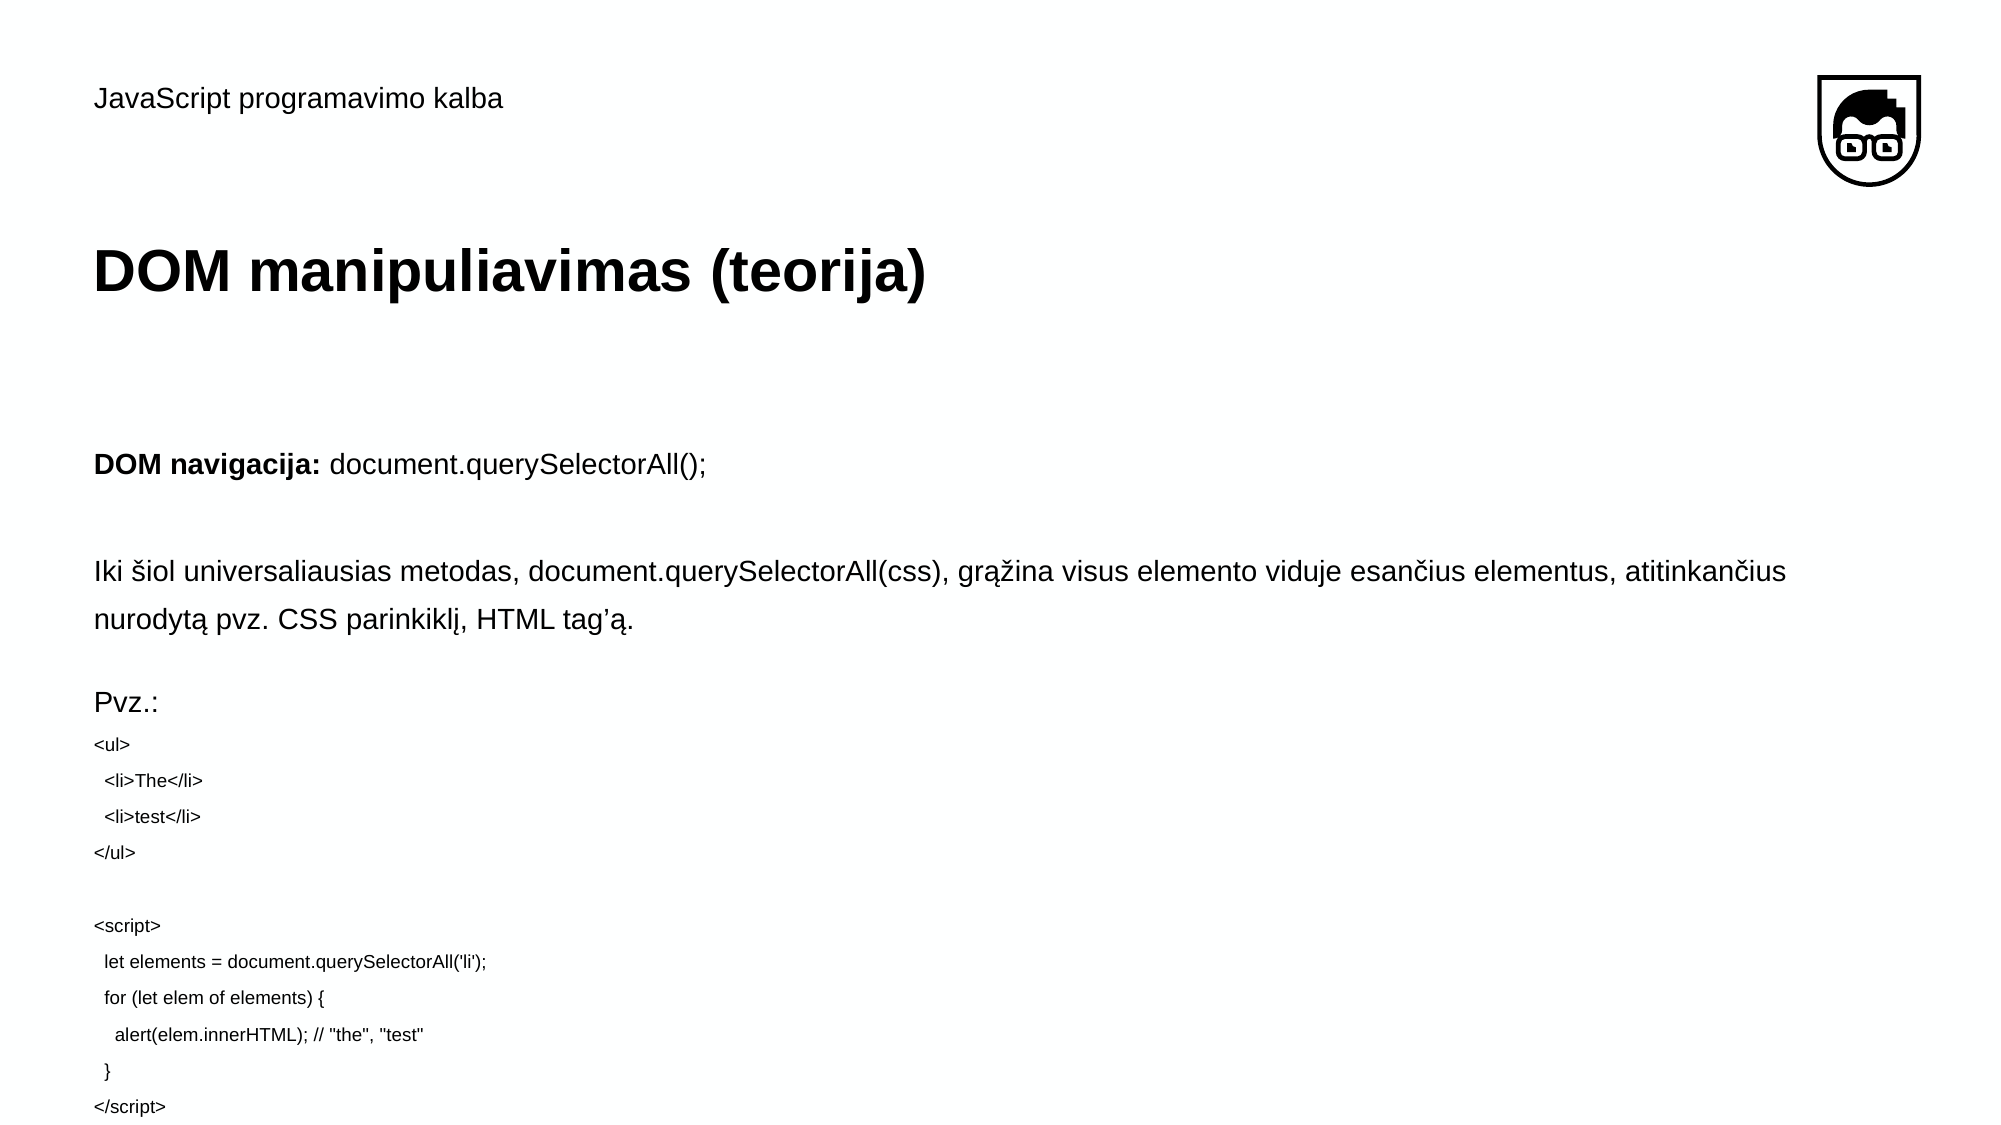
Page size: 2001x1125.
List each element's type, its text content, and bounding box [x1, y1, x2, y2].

list DOM navigacija: document.querySelectorAll(); Iki šiol universaliausias metodas, document.querySelectorAll(css), grąžina visus elemento viduje esančius elementus, atitinkančius nurodytą pvz. CSS parinkiklį, HTML tag’ą. Pvz.: <ul> <li>The</li> <li>test</li> </ul> <script> let elements = document.querySelectorAll('li'); for (let elem of elements) { alert(elem.innerHTML); // "the", "test" } </script> [78, 438, 1861, 1125]
title DOM manipuliavimas (teorija) [78, 224, 1851, 438]
list JavaScript programavimo kalba [78, 75, 1102, 150]
